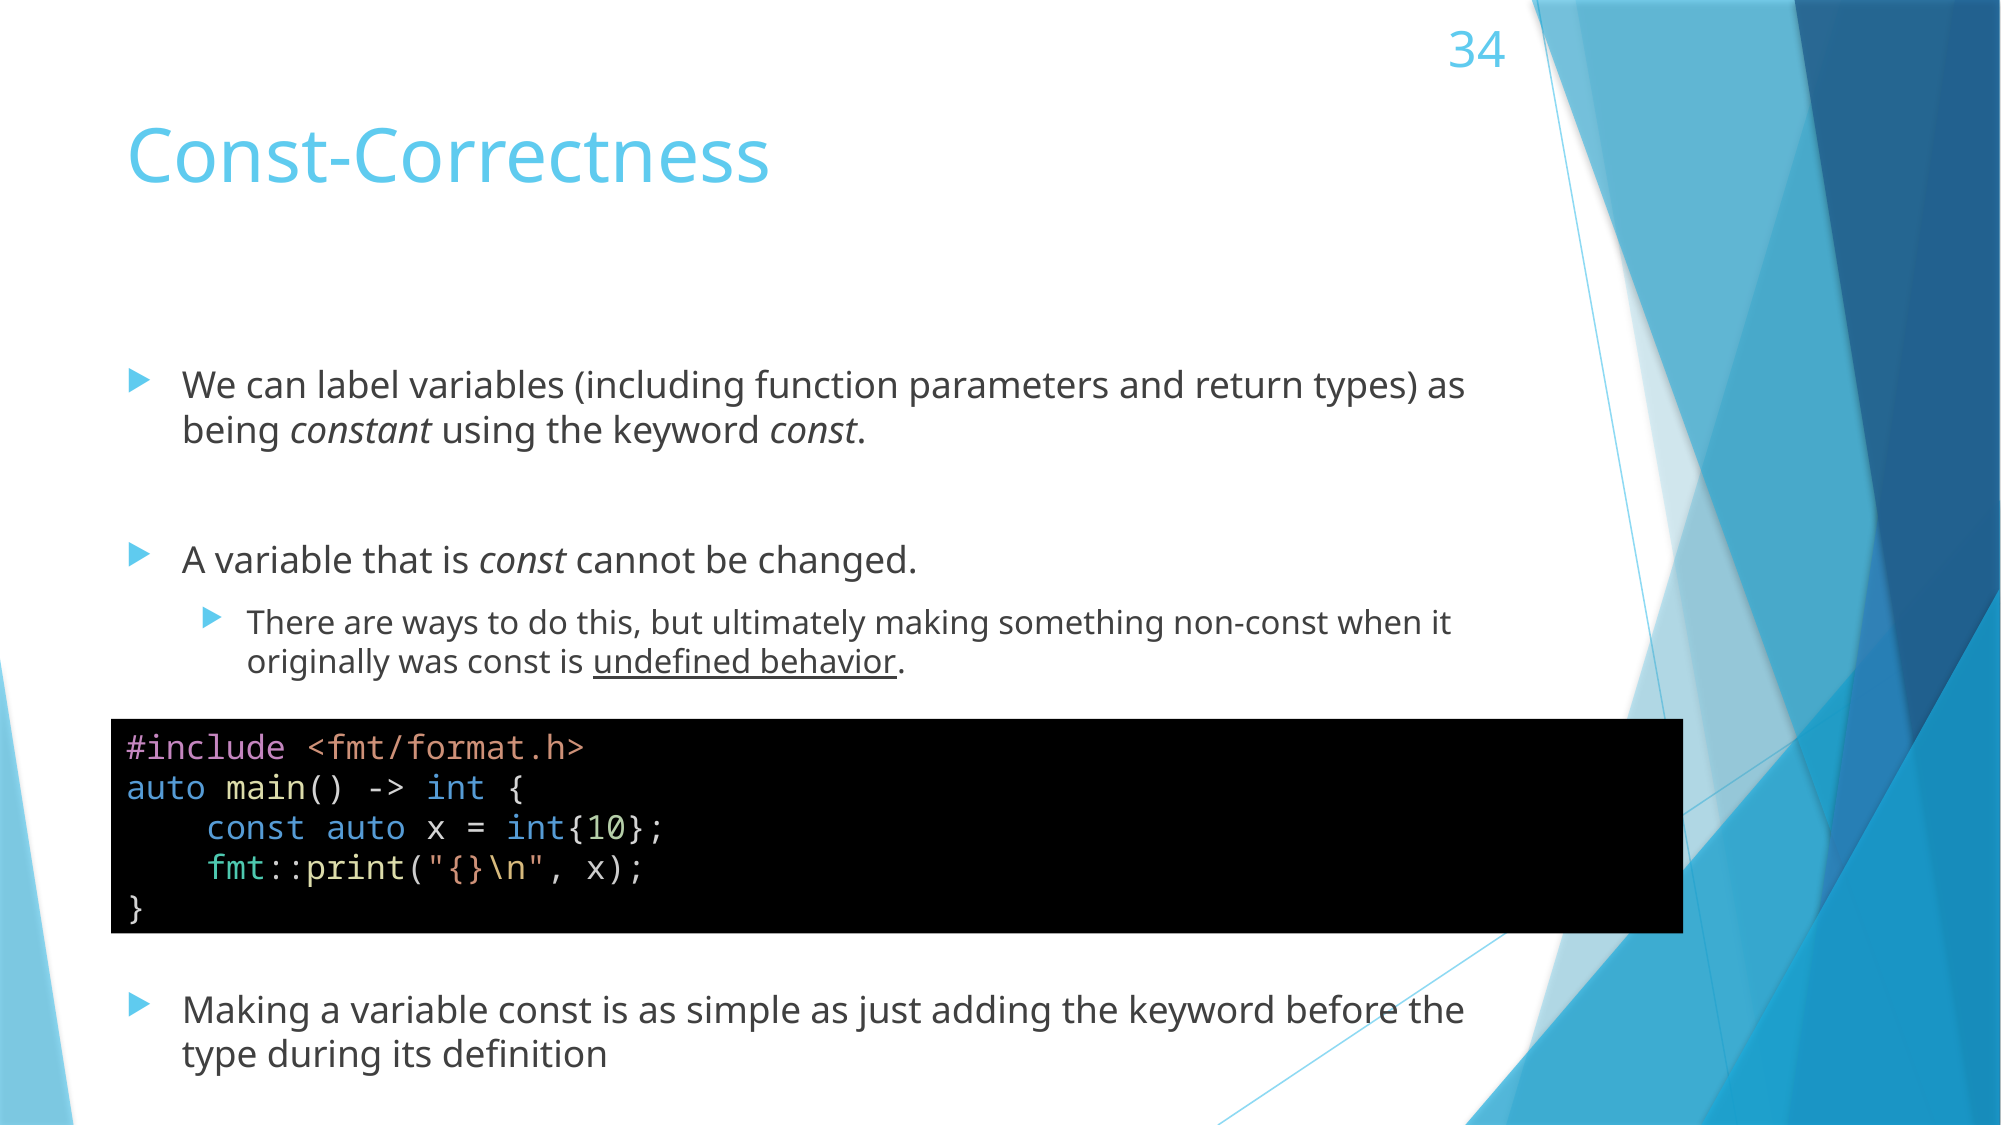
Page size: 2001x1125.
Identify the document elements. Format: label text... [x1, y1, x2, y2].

list We can label variables (including function parameters and return types) as being constant using the keyword const. A variable that is const cannot be changed. There are ways to do this, but ultimately making something non-const when it originally was const is undefined behavior. Making a variable const is as simple as just adding the keyword before the type during its definition [111, 934, 1522, 1085]
list We can label variables (including function parameters and return types) as being constant using the keyword const. A variable that is const cannot be changed. There are ways to do this, but ultimately making something non-const when it originally was const is undefined behavior. Making a variable const is as simple as just adding the keyword before the type during its definition [111, 354, 1522, 718]
title Const-Correctness [111, 99, 1522, 317]
text_box #include <fmt/format.h> auto main() -> int { const auto x = int{10}; fmt::print("{}\n", x); } [111, 718, 1684, 934]
